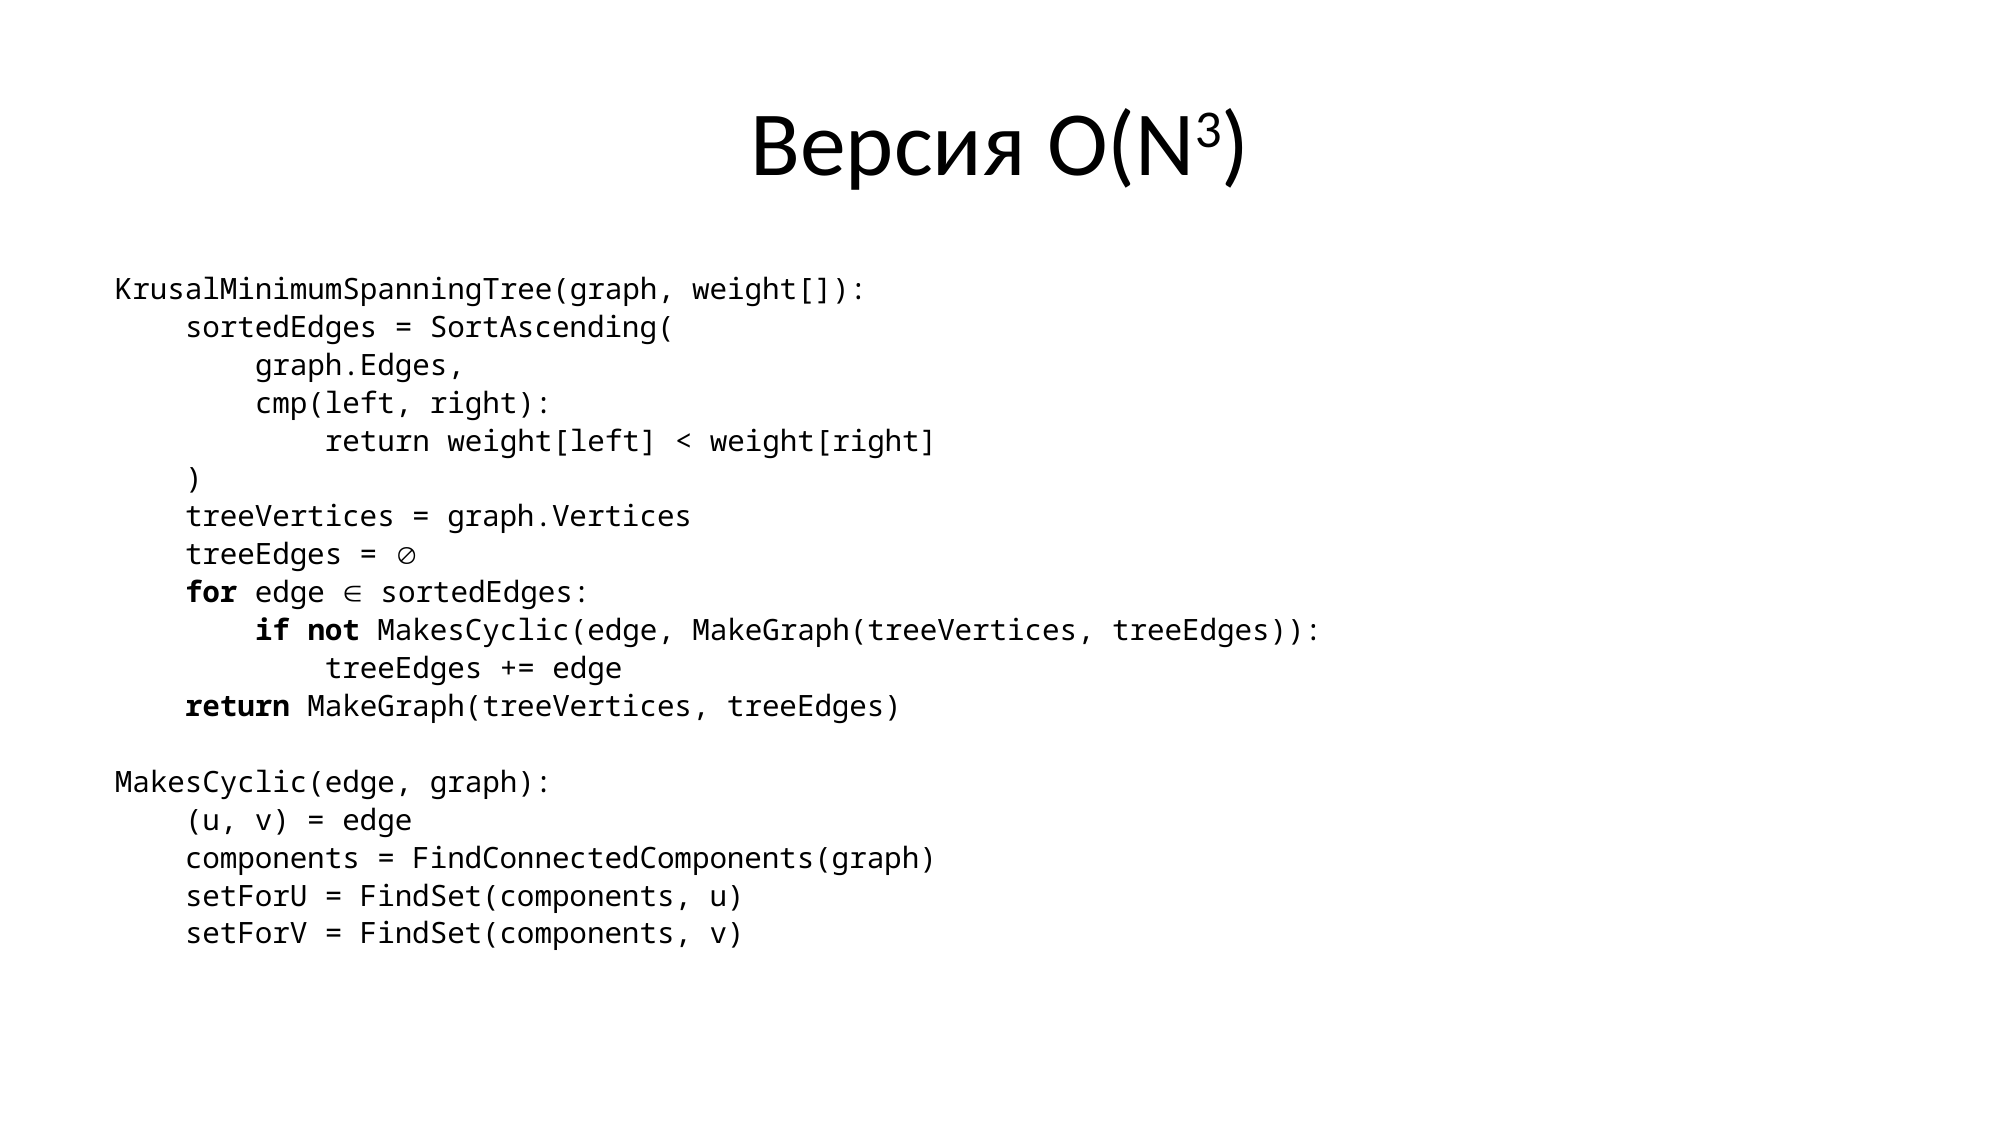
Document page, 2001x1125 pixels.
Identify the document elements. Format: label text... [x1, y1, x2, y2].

list KrusalMinimumSpanningTree(graph, weight[]): sortedEdges = SortAscending( graph.Edges, cmp(left, right): return weight[left] < weight[right] ) treeVertices = graph.Vertices treeEdges =  for edge  sortedEdges: if not MakesCyclic(edge, MakeGraph(treeVertices, treeEdges)): treeEdges += edge return MakeGraph(treeVertices, treeEdges) MakesCyclic(edge, graph): (u, v) = edge components = FindConnectedComponents(graph) setForU = FindSet(components, u) setForV = FindSet(components, v) return setForU == setForV [99, 262, 1900, 1005]
title Версия O(N3) [99, 45, 1900, 233]
